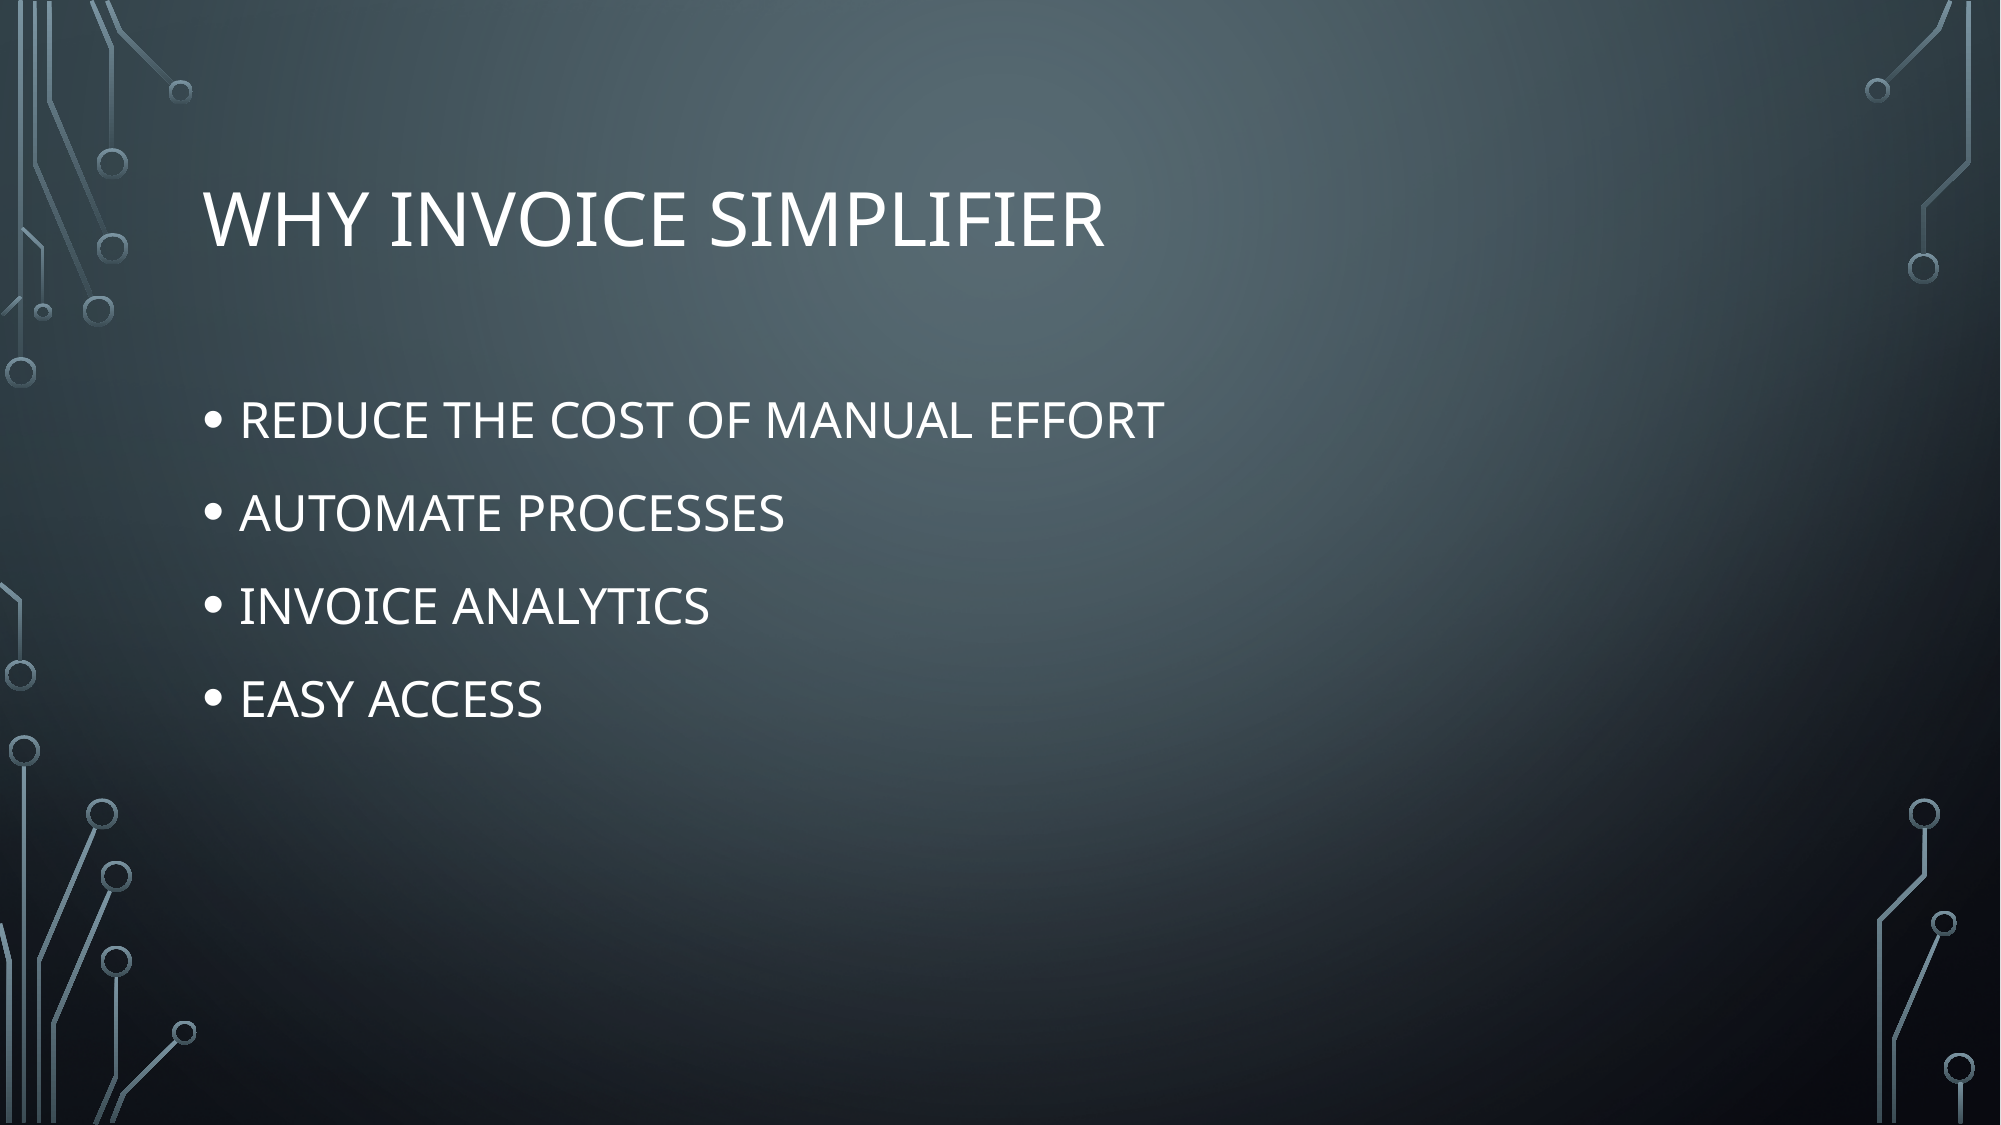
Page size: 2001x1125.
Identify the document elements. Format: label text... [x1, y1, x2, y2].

title WHY INVOICE SIMPLIFIER [187, 101, 1813, 344]
list REDUCE THE COST OF MANUAL EFFORT AUTOMATE PROCESSES INVOICE ANALYTICS EASY ACCESS [187, 369, 1813, 950]
